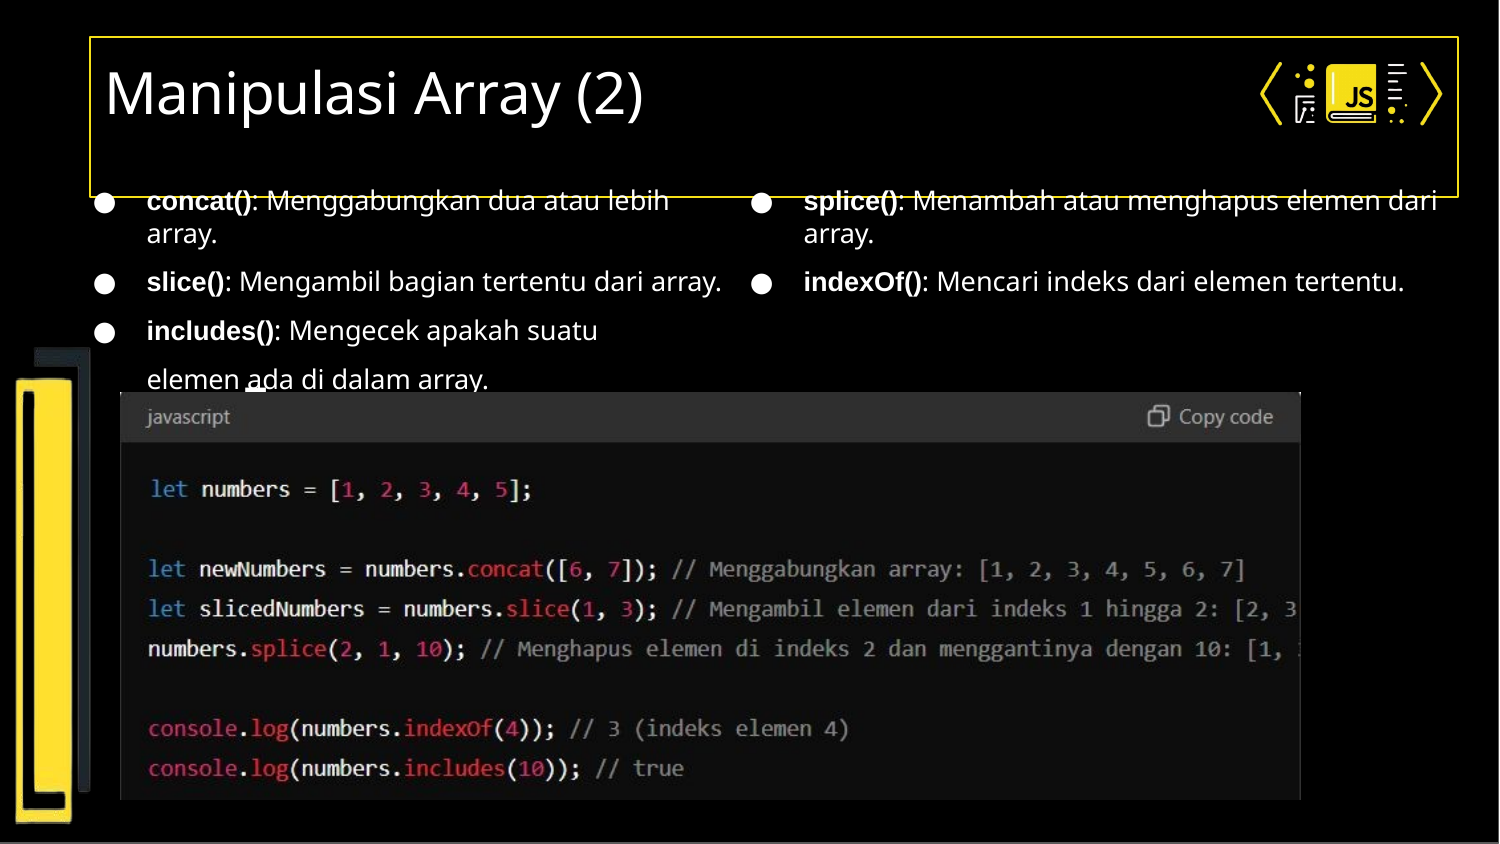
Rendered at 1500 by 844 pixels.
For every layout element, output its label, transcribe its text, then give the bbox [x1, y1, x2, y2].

text_box ■ [243, 381, 260, 390]
text_box splice(): Menambah atau menghapus elemen dari array. indexOf(): Mencari indeks dari elemen tertentu. [747, 165, 1484, 298]
title Manipulasi Array (2) [90, 37, 1459, 198]
picture [0, 277, 1301, 843]
text_box concat(): Menggabungkan dua atau lebih array. slice(): Mengambil bagian tertentu dari array. includes(): Mengecek apakah suatu elemen ada di dalam array. [90, 165, 724, 395]
picture [1216, 32, 1486, 155]
